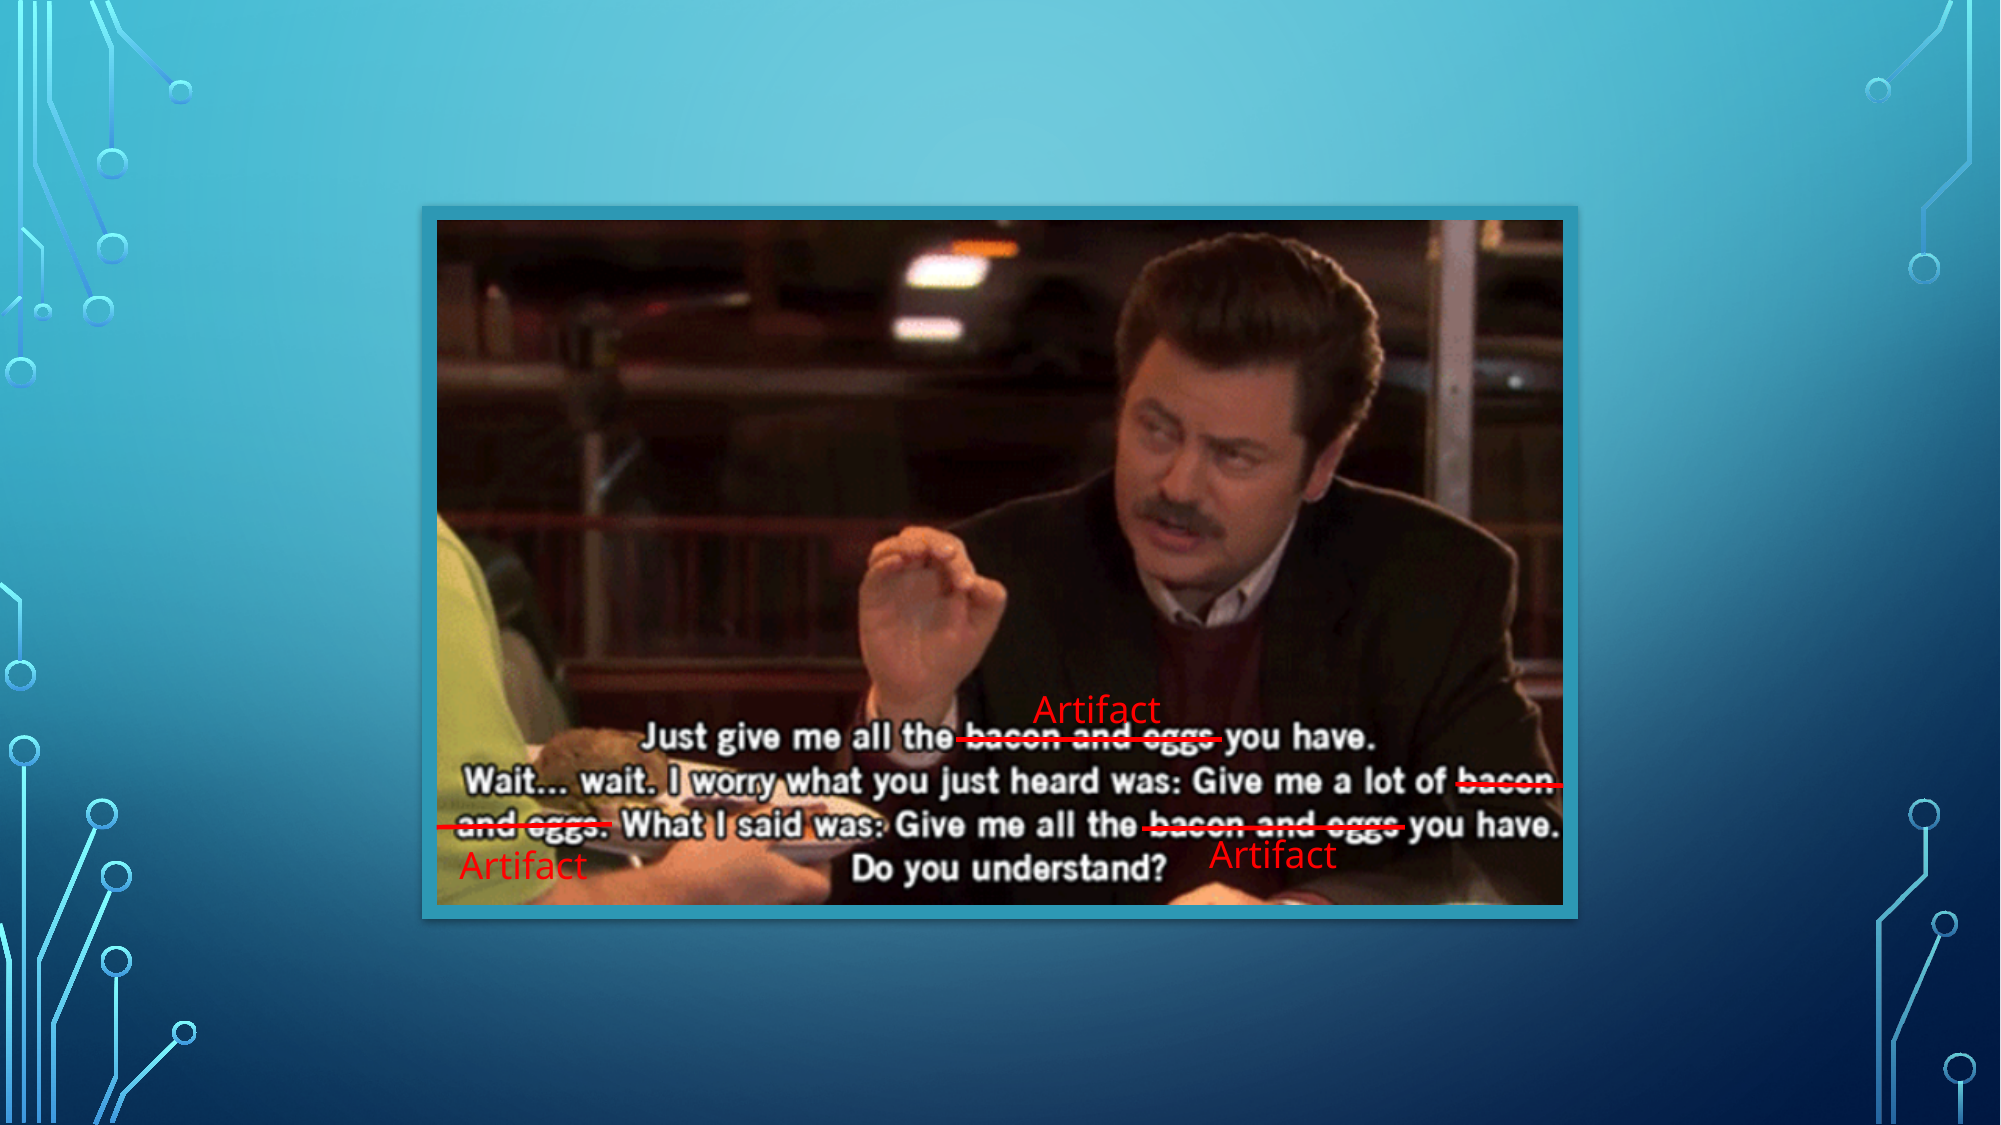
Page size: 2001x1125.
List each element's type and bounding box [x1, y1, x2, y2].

picture [436, 219, 1564, 905]
text_box [436, 823, 613, 828]
